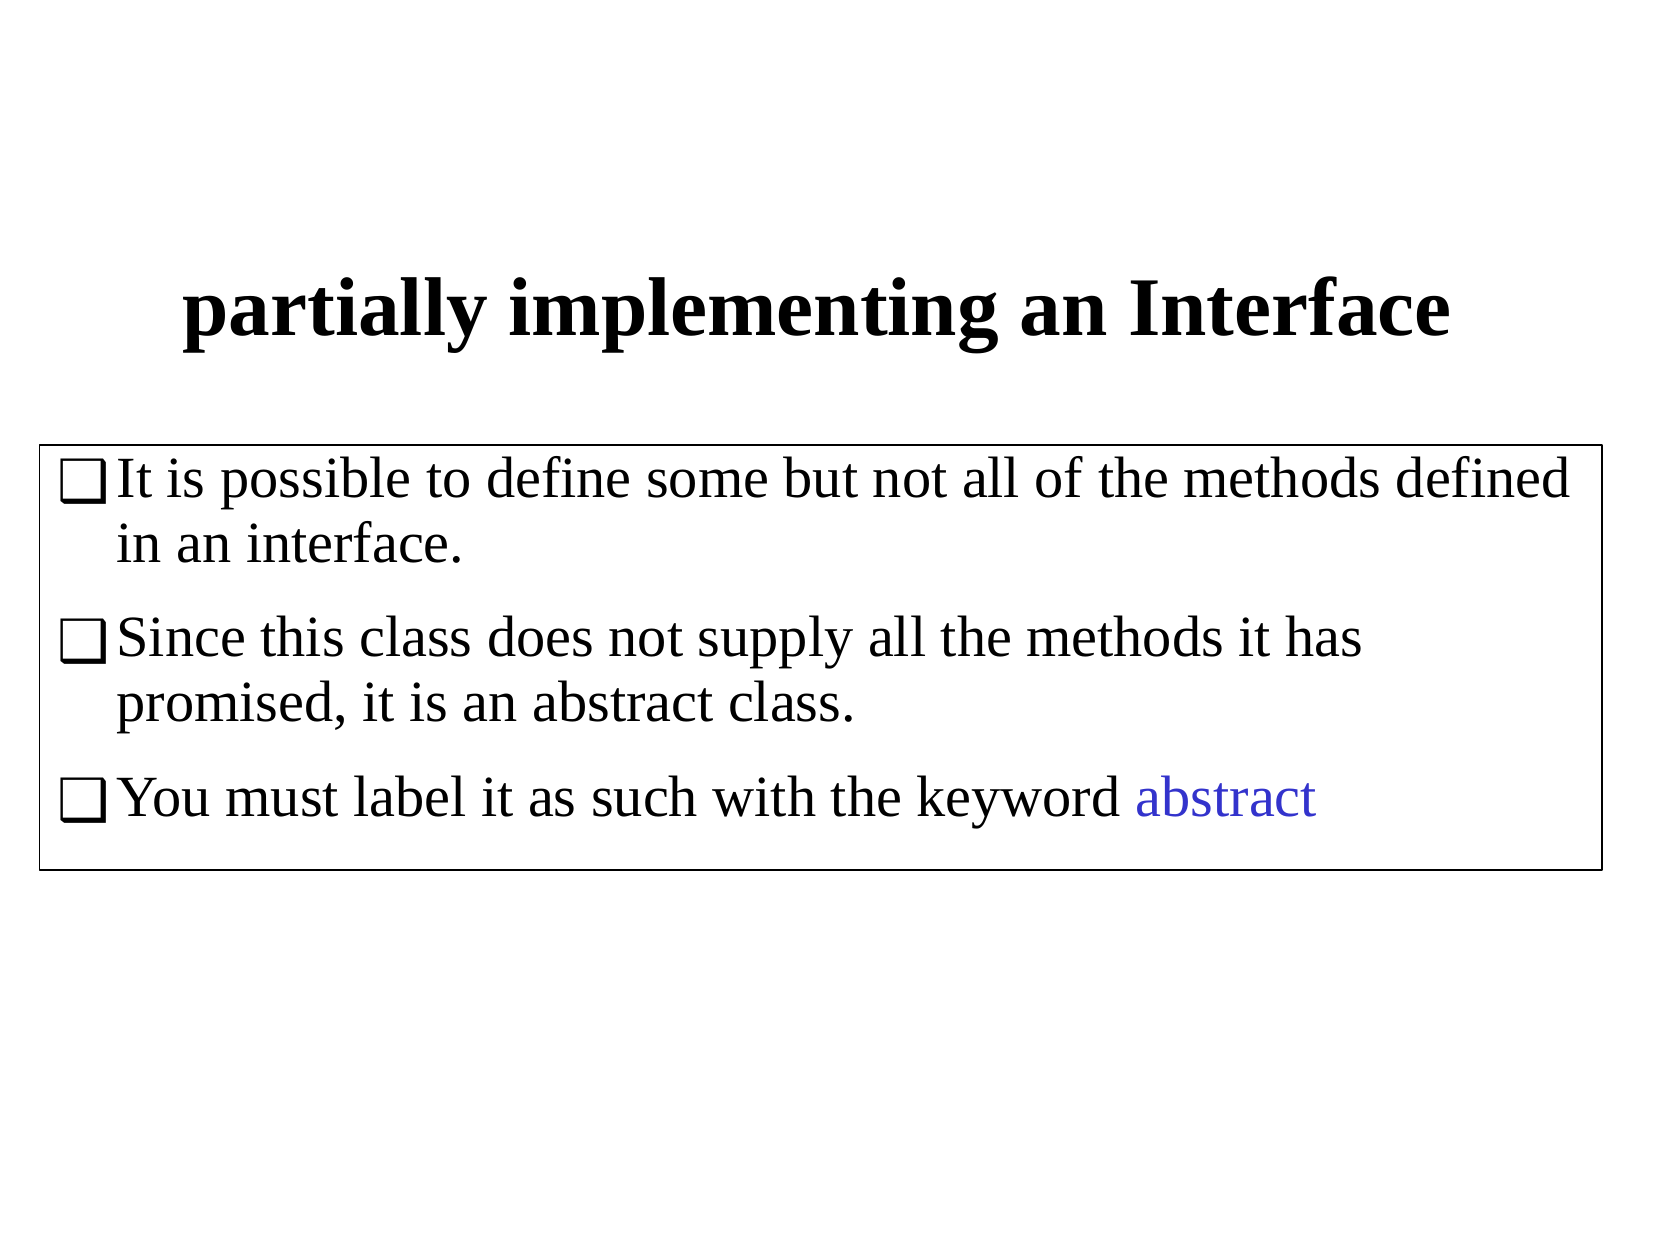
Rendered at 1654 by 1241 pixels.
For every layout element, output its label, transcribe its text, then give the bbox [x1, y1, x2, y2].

title partially implementing an Interface [121, 245, 1515, 371]
list It is possible to define some but not all of the methods defined in an interface. Since this class does not supply all the methods it has promised, it is an abstract class. You must label it as such with the keyword abstract [39, 445, 1602, 871]
